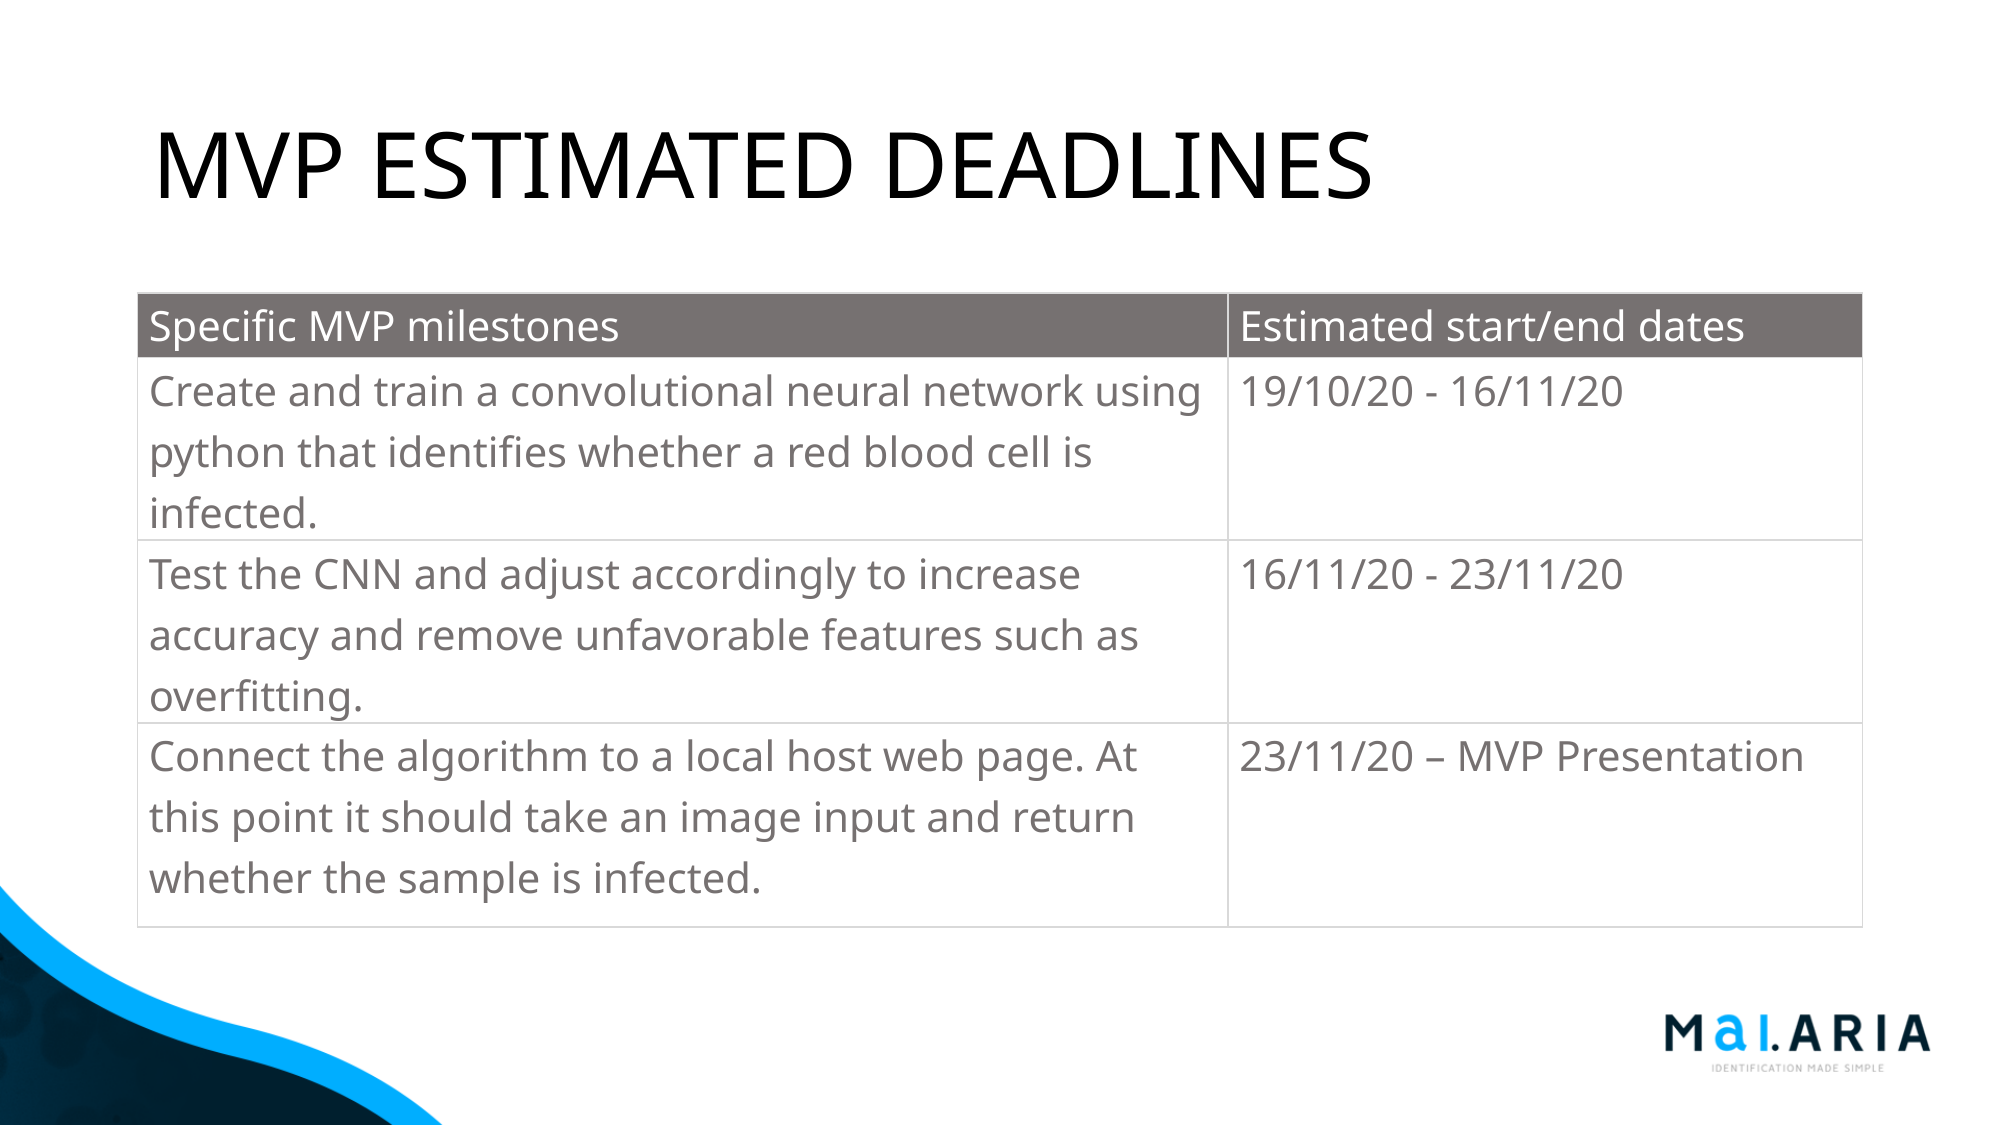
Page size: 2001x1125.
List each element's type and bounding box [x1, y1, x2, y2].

list [0, 0, 2000, 1125]
